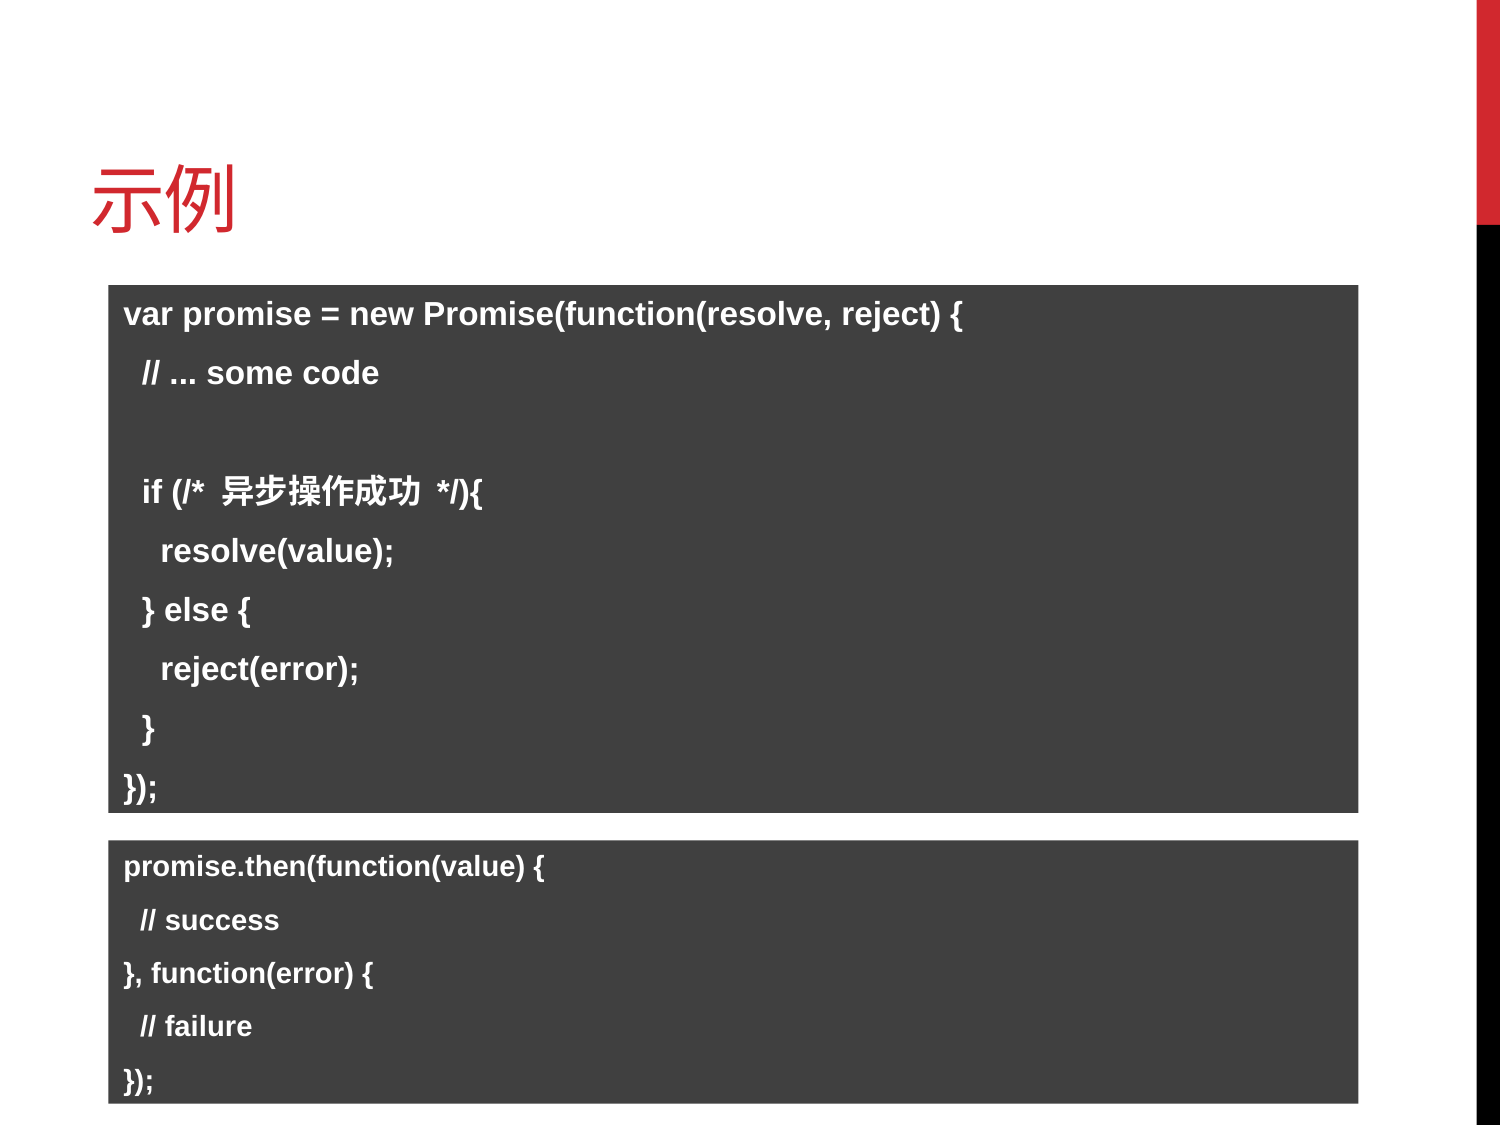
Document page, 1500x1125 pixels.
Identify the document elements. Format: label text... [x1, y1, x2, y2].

title 示例 [75, 25, 1025, 250]
text_box promise.then(function(value) { // success }, function(error) { // failure }); [108, 840, 1359, 1104]
text_box var promise = new Promise(function(resolve, reject) { // ... some code if (/* 异步操作成功 */){ resolve(value); } else { reject(error); } }); [108, 285, 1359, 813]
